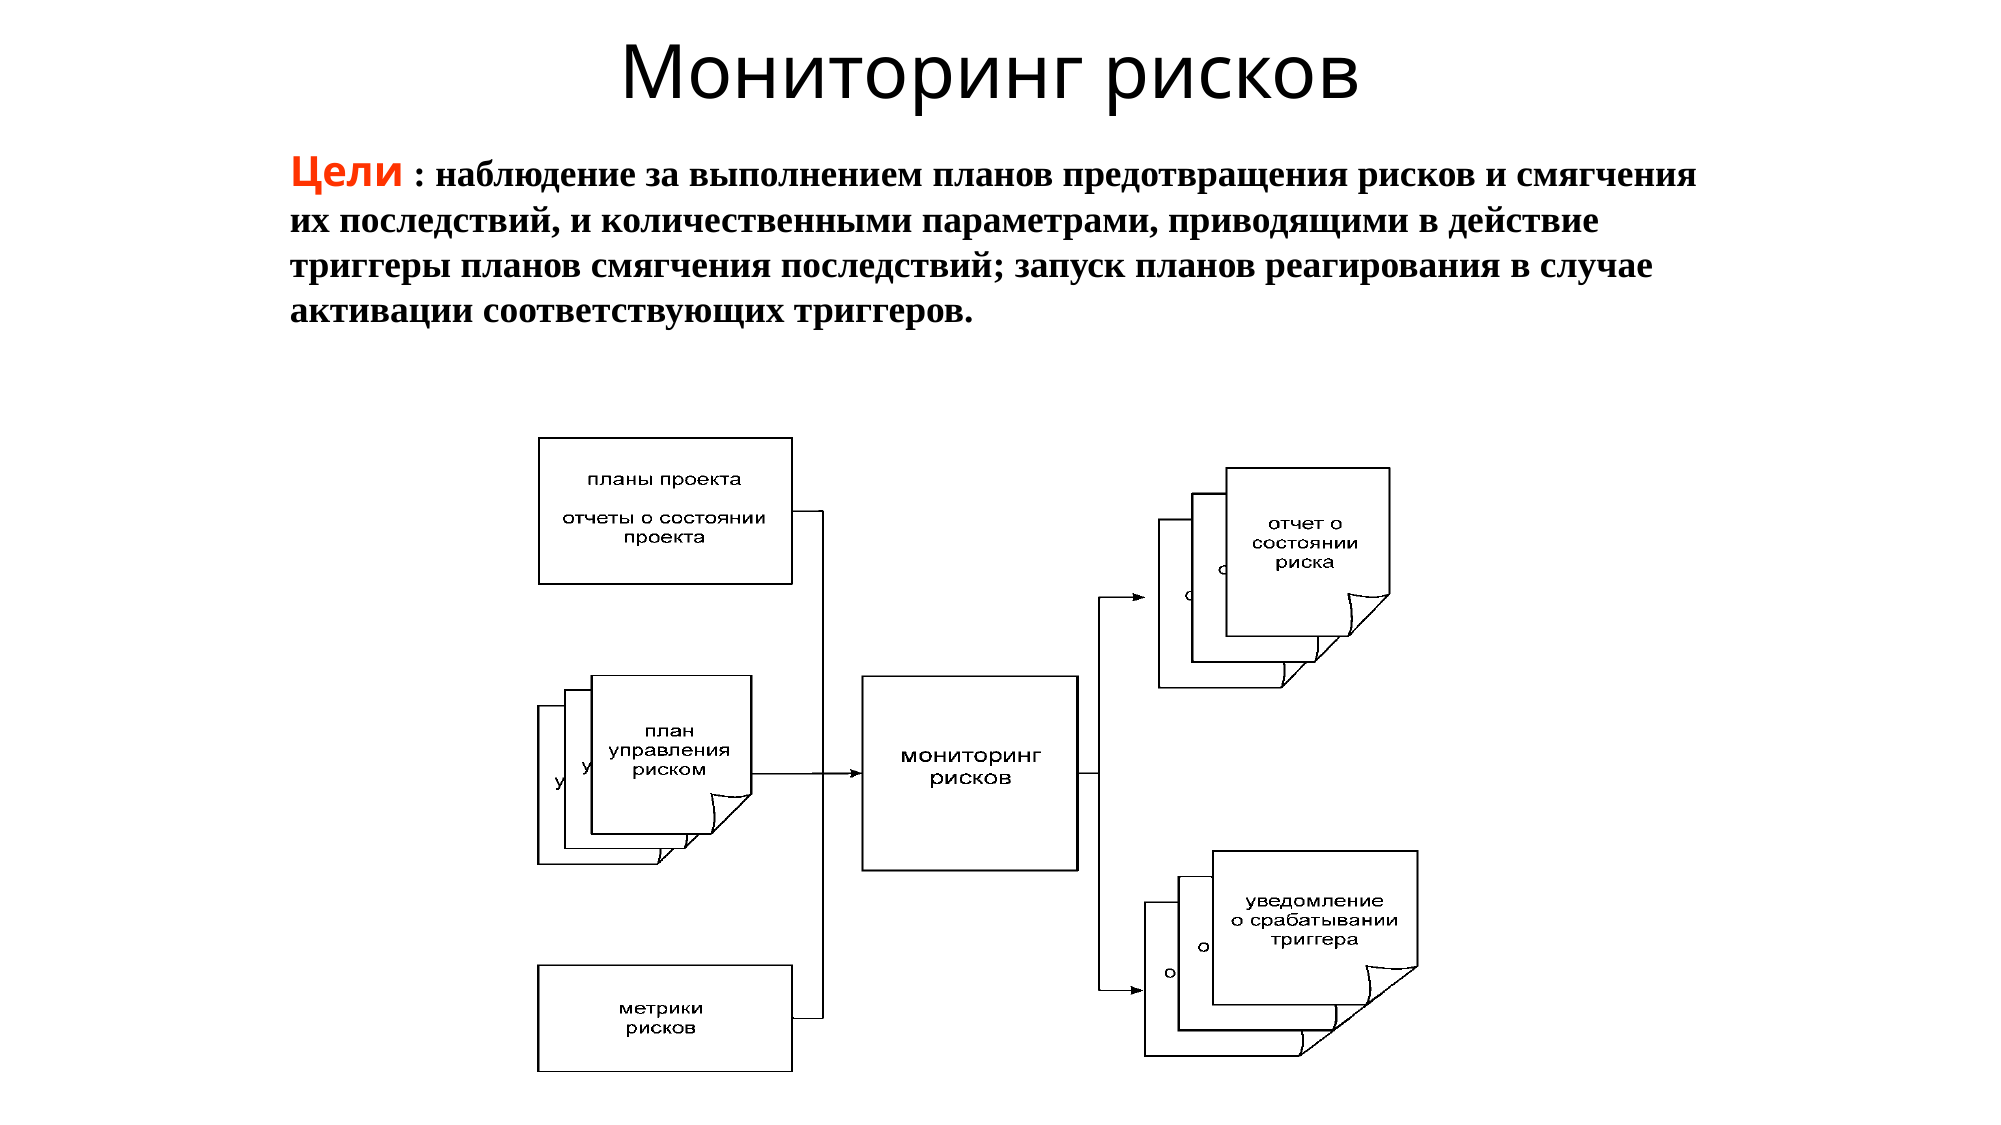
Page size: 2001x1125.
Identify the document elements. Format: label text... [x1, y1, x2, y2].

title Мониторинг рисков [362, 16, 1638, 122]
text_box Цели : наблюдение за выполнением планов предотвращения рисков и смягчения их последствий, и количественными параметрами, приводящими в действие триггеры планов смягчения последствий; запуск планов реагирования в случае активации соответствующих триггеров. [275, 137, 1750, 338]
picture [537, 437, 1421, 1072]
